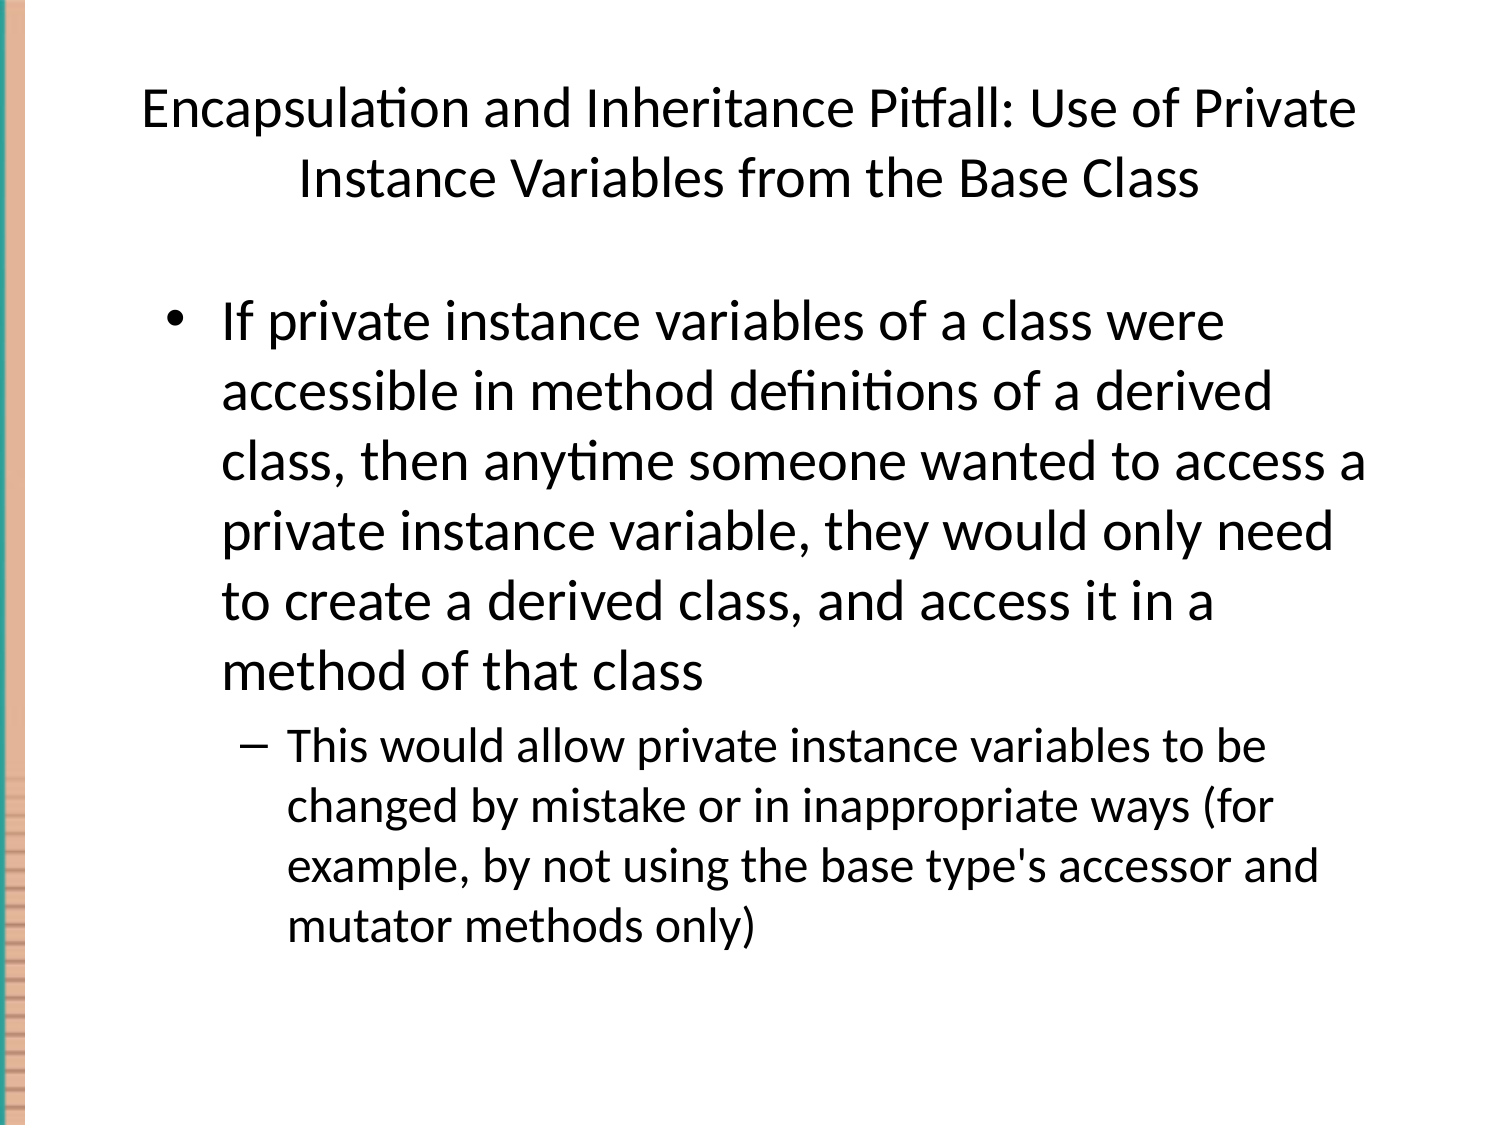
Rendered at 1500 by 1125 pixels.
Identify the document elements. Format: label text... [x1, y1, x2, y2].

list If private instance variables of a class were accessible in method definitions of a derived class, then anytime someone wanted to access a private instance variable, they would only need to create a derived class, and access it in a method of that class This would allow private instance variables to be changed by mistake or in inappropriate ways (for example, by not using the base type's accessor and mutator methods only) [150, 275, 1388, 975]
picture [0, 0, 25, 1125]
title Encapsulation and Inheritance Pitfall: Use of Private Instance Variables from the Base Class [75, 45, 1425, 233]
